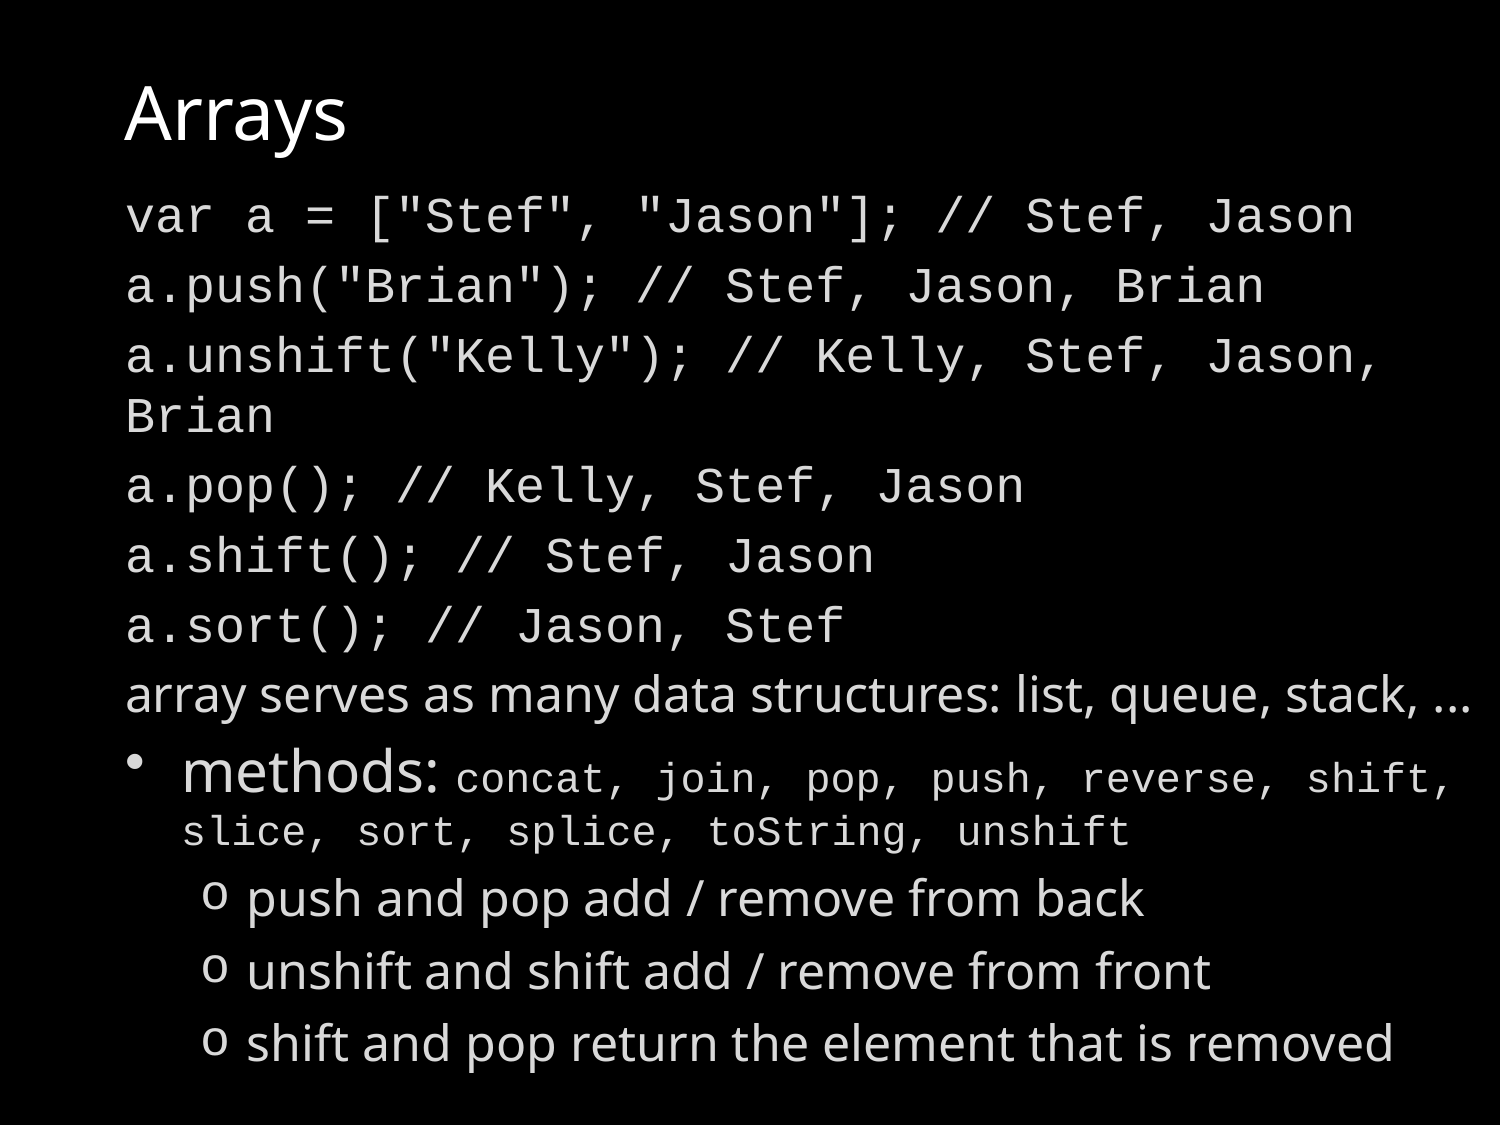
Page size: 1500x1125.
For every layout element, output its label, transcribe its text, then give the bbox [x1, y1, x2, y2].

list var a = ["Stef", "Jason"]; // Stef, Jason a.push("Brian"); // Stef, Jason, Brian a.unshift("Kelly"); // Kelly, Stef, Jason, Brian a.pop(); // Kelly, Stef, Jason a.shift(); // Stef, Jason a.sort(); // Jason, Stef array serves as many data structures: list, queue, stack, ... methods: concat, join, pop, push, reverse, shift, slice, sort, splice, toString, unshift push and pop add / remove from back unshift and shift add / remove from front shift and pop return the element that is removed [124, 174, 1476, 1013]
title Arrays [123, 2, 1430, 163]
